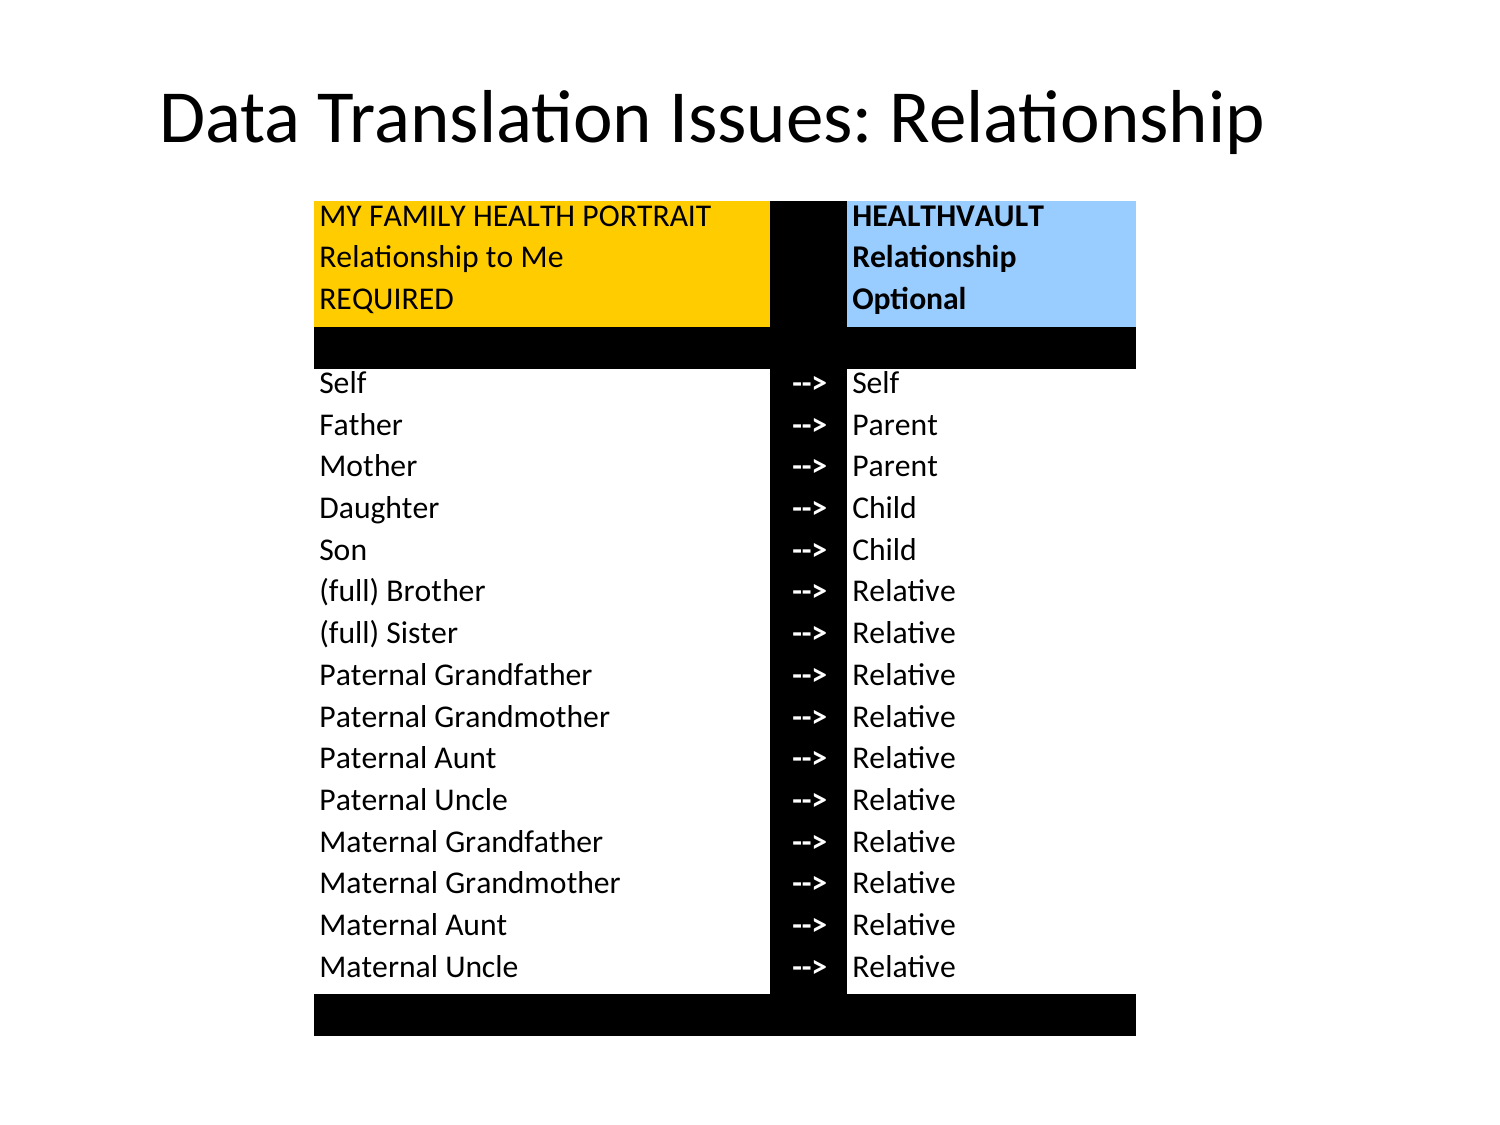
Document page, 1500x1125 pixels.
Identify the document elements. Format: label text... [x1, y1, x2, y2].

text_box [312, 199, 1138, 1038]
text_box Data Translation Issues: Relationship [37, 50, 1388, 175]
